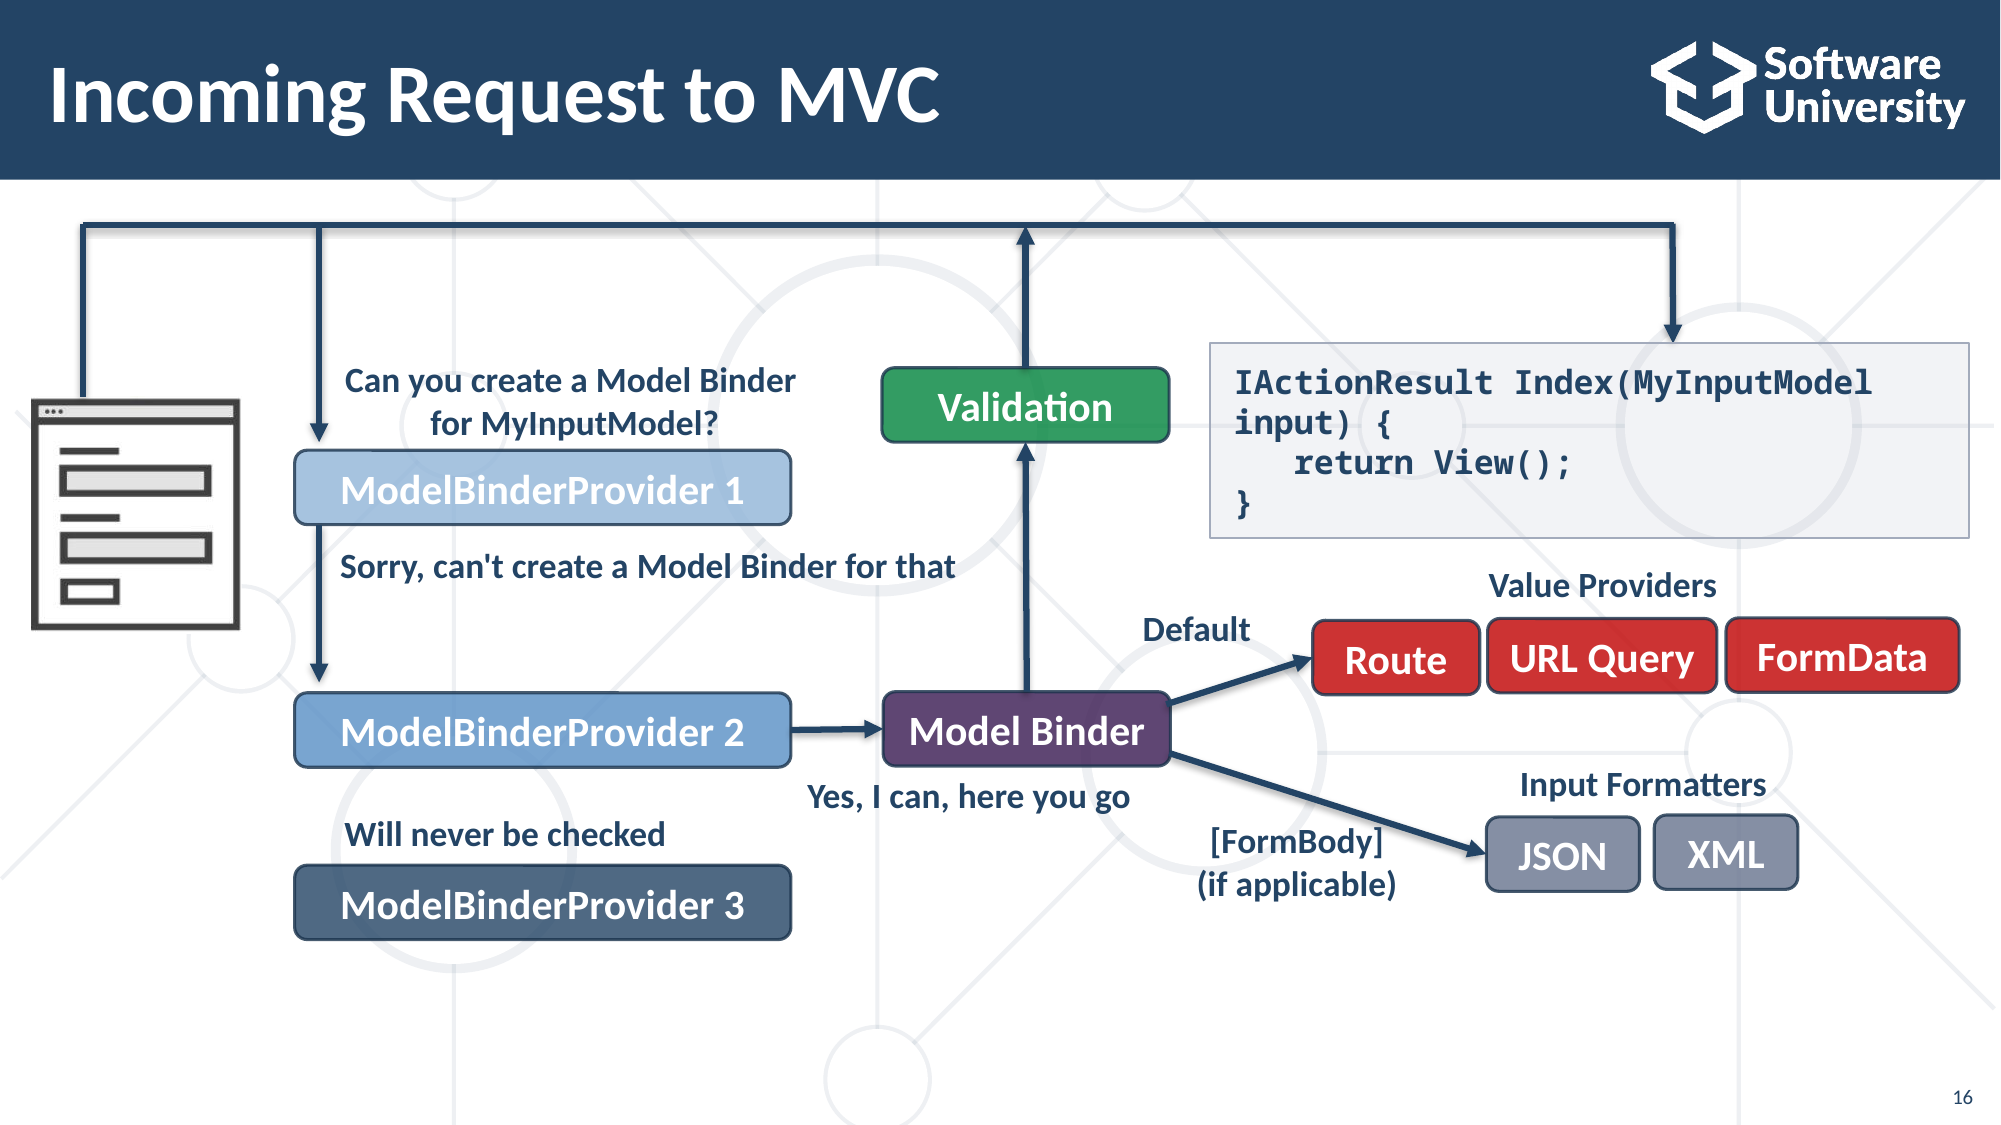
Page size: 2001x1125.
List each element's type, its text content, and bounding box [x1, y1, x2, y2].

title Incoming Request to MVC [31, 16, 1625, 162]
text_box Validation [879, 365, 1172, 445]
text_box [1168, 752, 1487, 855]
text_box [1165, 657, 1313, 705]
text_box Model Binder [881, 689, 1173, 769]
text_box Sorry, can't create a Model Binder for that [325, 535, 972, 593]
text_box Will never be checked [329, 803, 681, 861]
text_box ModelBinderProvider 2 [292, 690, 794, 770]
text_box [FormBody] (if applicable) [1181, 863, 1413, 911]
text_box Can you create a Model Binder for MyInputModel? [330, 350, 812, 450]
text_box ModelBinderProvider 3 [292, 863, 794, 942]
text_box JSON [1484, 814, 1642, 894]
picture [30, 396, 242, 634]
picture [1651, 41, 1966, 134]
text_box Route [1310, 618, 1482, 697]
text_box Default [1127, 598, 1266, 657]
text_box ModelBinderProvider 1 [292, 448, 794, 527]
text_box Input Formatters [1504, 753, 1782, 811]
text_box Value Providers [1473, 554, 1733, 612]
text_box FormData [1723, 615, 1962, 695]
text_box IActionResult Index(MyInputModel input) { return View(); } [1210, 343, 1969, 539]
slide_number 16 [1927, 1067, 1989, 1117]
text_box URL Query [1485, 616, 1720, 695]
text_box Yes, I can, here you go [792, 766, 1146, 824]
text_box XML [1652, 812, 1800, 892]
